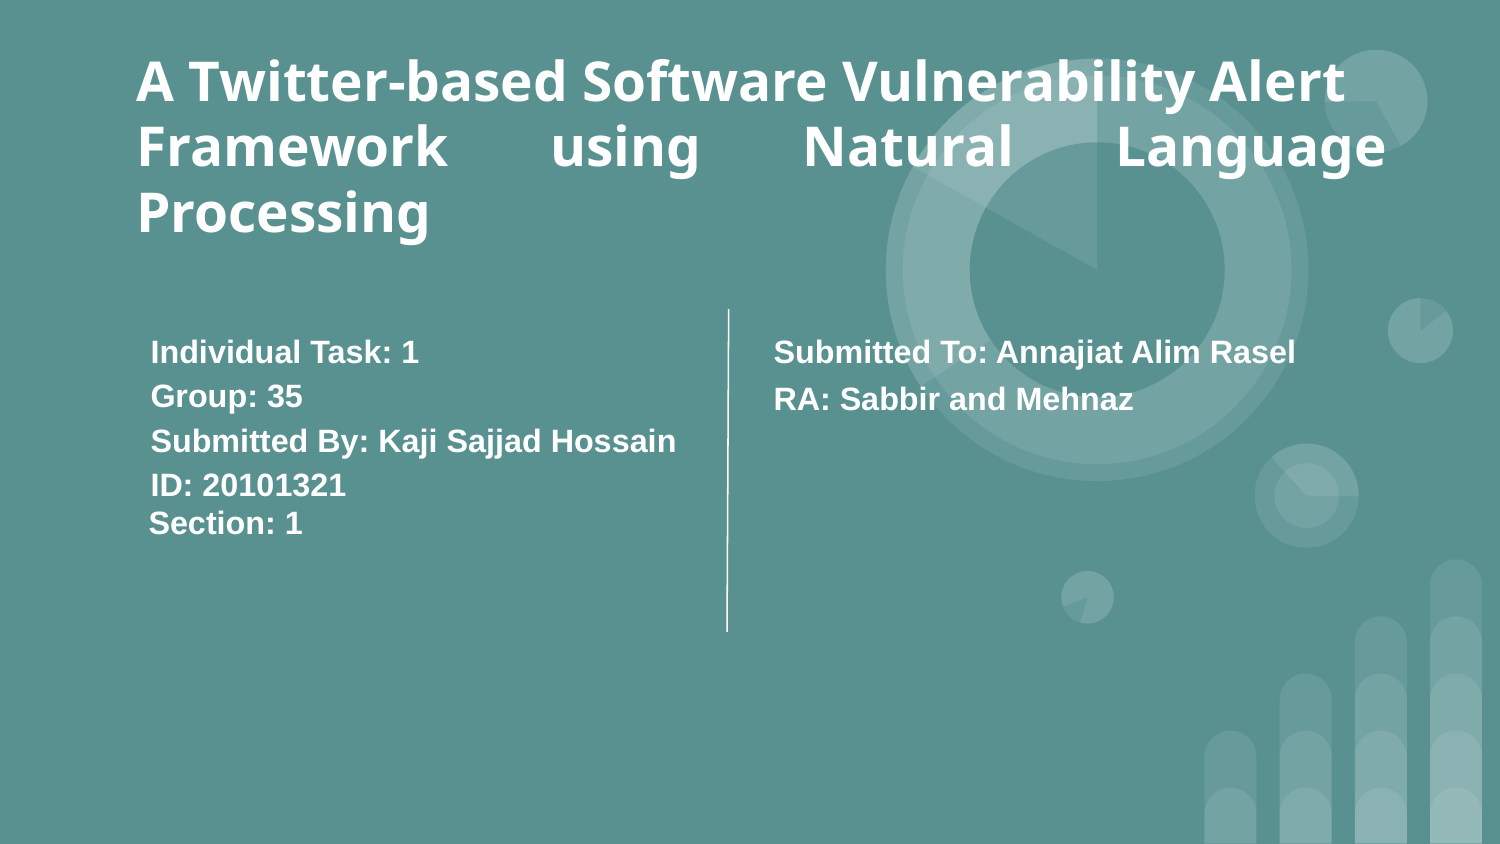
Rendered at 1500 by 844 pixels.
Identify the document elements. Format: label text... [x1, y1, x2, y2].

subtitle Individual Task: 1 Group: 35 Submitted By: Kaji Sajjad Hossain ID: 20101321 Section: 1 [133, 313, 874, 757]
title A Twitter-based Software Vulnerability Alert Framework using Natural Language Processing [121, 54, 1404, 314]
text_box Submitted To: Annajiat Alim Rasel RA: Sabbir and Mehnaz [756, 309, 1428, 670]
